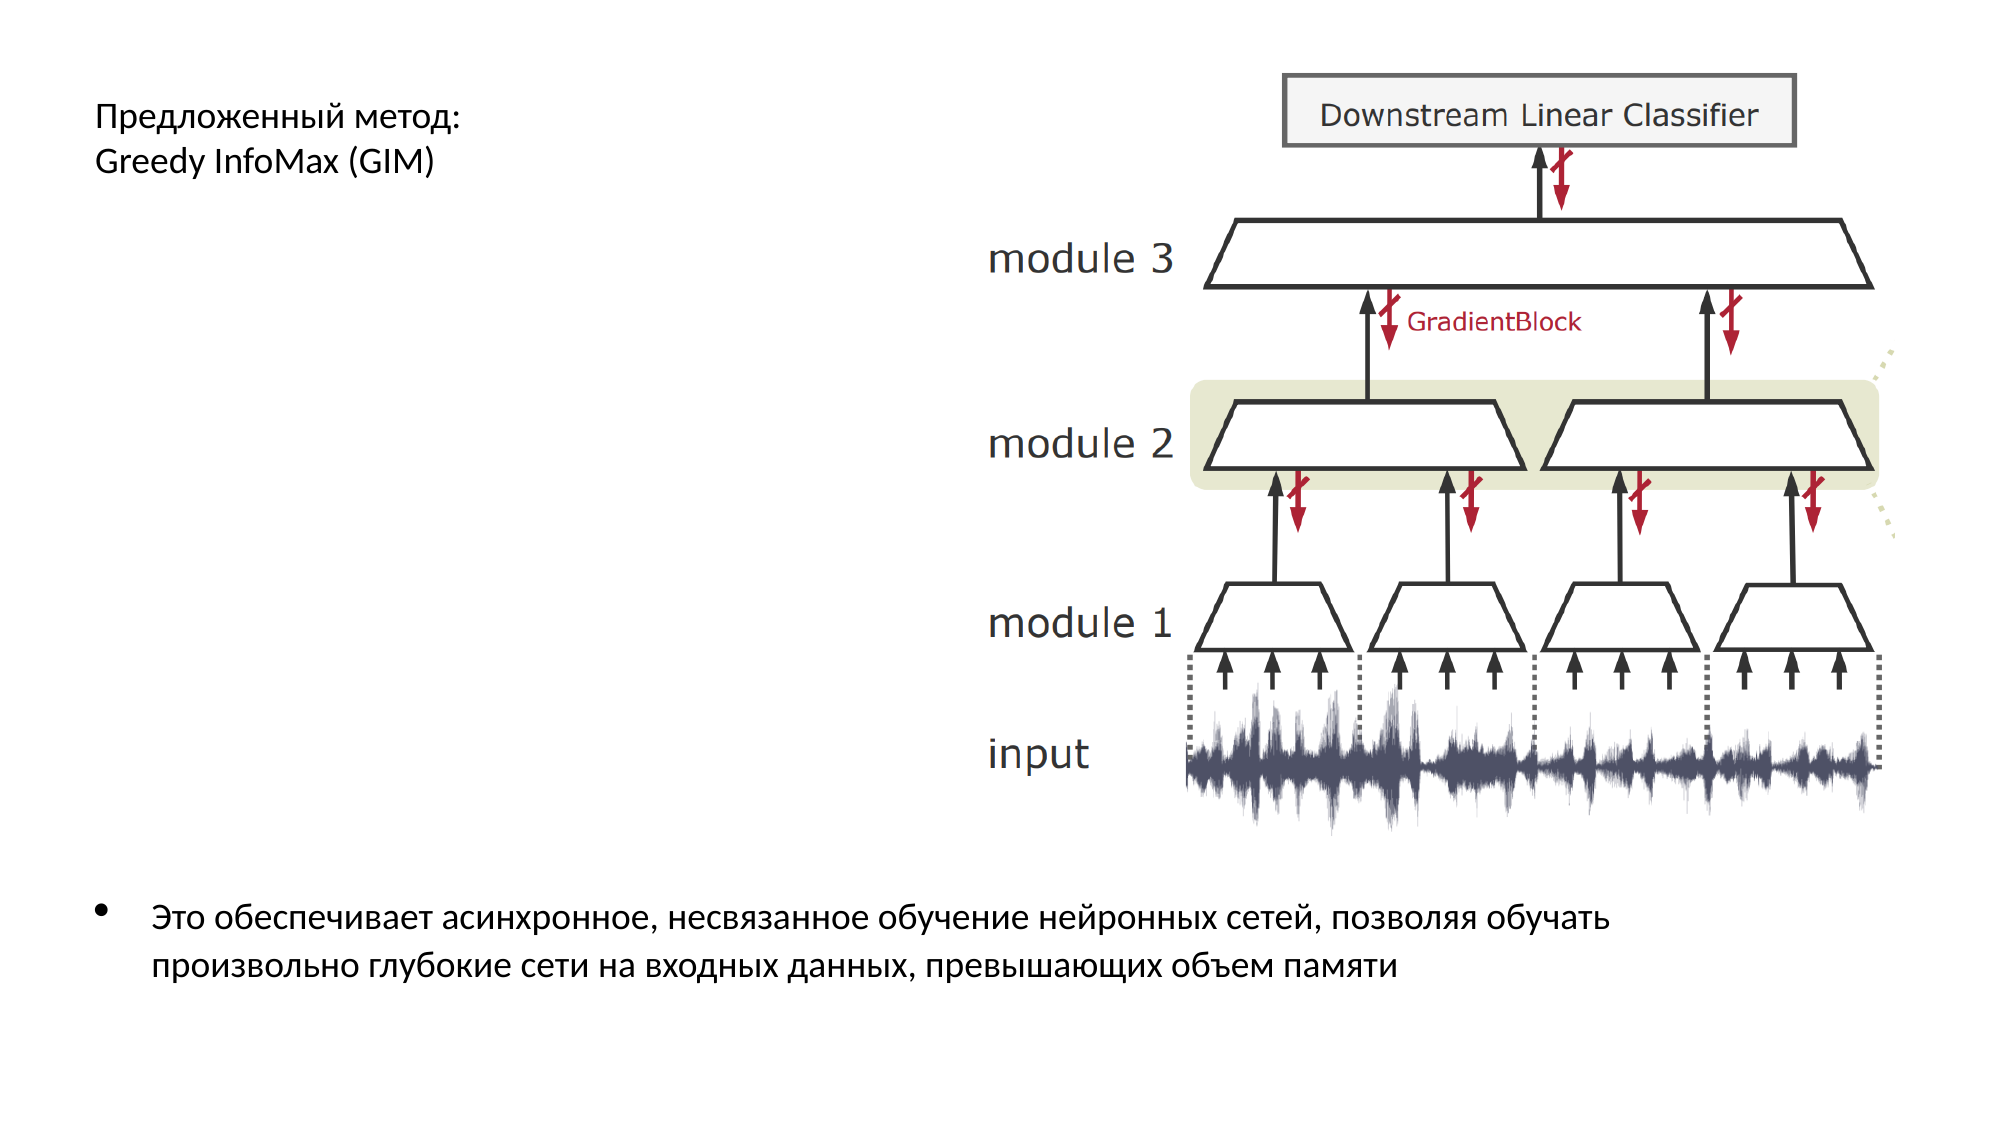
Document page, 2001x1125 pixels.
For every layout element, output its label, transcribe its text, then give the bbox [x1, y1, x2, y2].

text_box Это обеспечивает асинхронное, несвязанное обучение нейронных сетей, позволяя обучать произвольно глубокие сети на входных данных, превышающих объем памяти [80, 836, 1720, 993]
picture [980, 58, 1895, 837]
text_box Предложенный метод: Greedy InfoMax (GIM) [80, 83, 653, 188]
